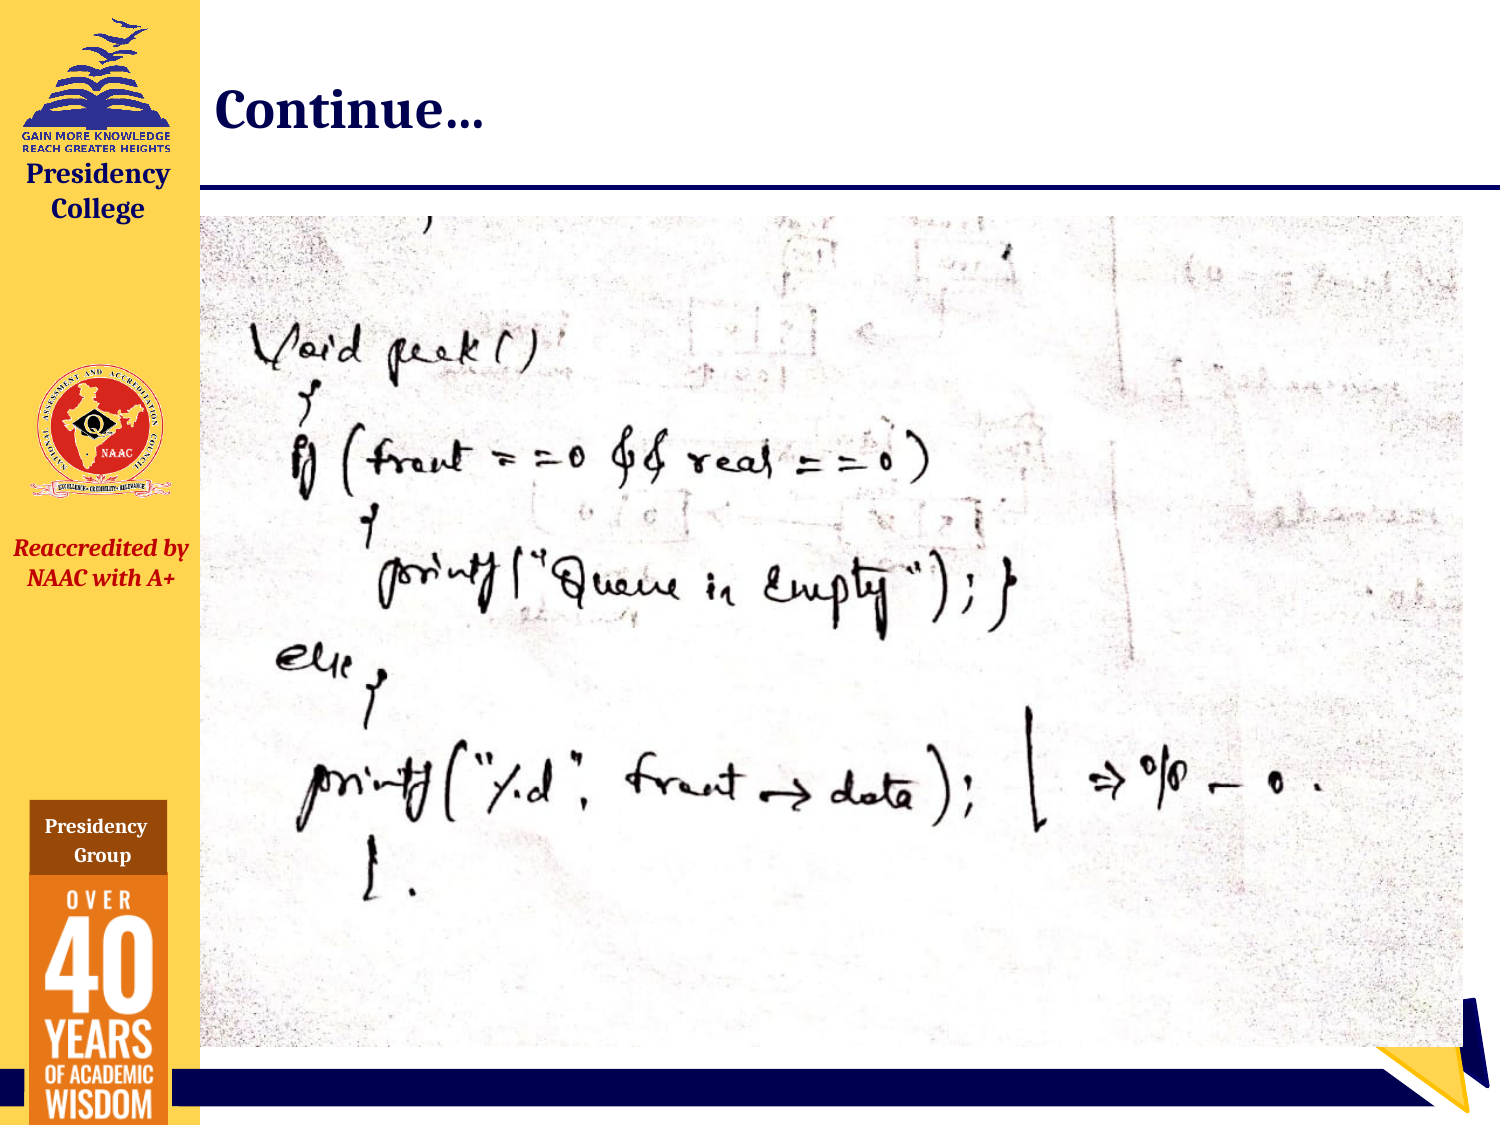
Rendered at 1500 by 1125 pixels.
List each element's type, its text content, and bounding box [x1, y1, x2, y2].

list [199, 215, 1463, 1047]
picture [29, 875, 168, 1125]
title Continue… [200, 37, 1463, 175]
picture [22, 18, 170, 152]
picture [24, 362, 179, 501]
